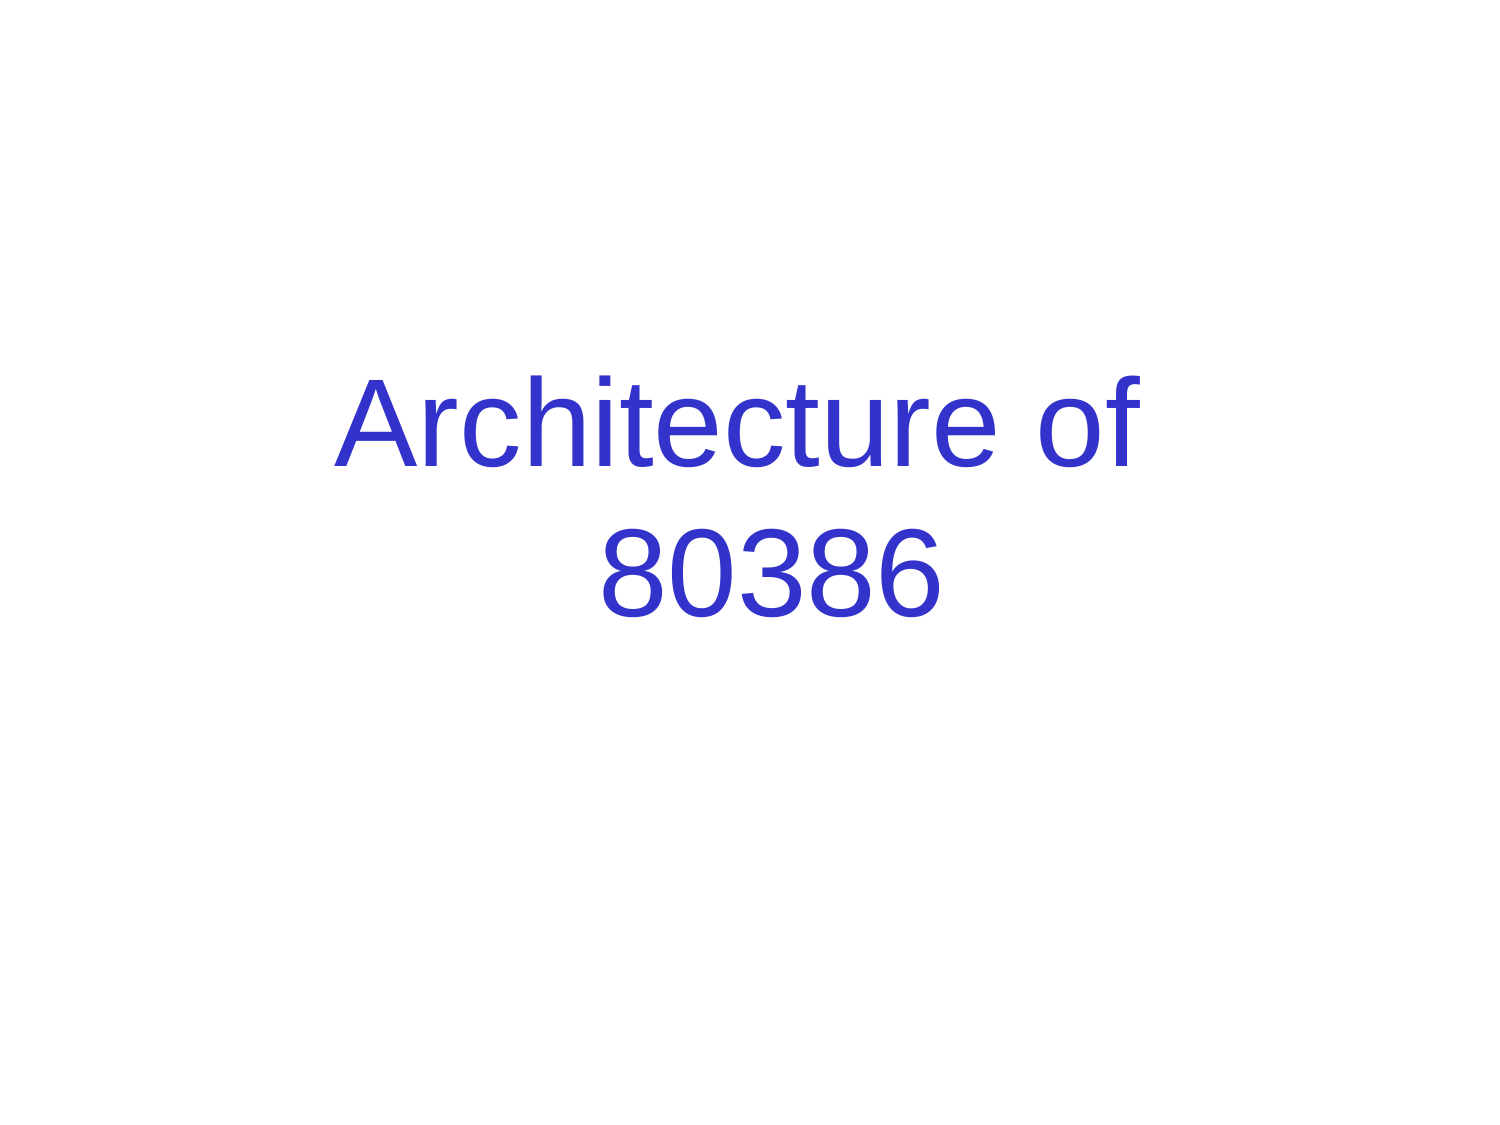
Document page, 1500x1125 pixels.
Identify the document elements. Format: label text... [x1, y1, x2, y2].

title Architecture of 80386 [332, 339, 1143, 642]
